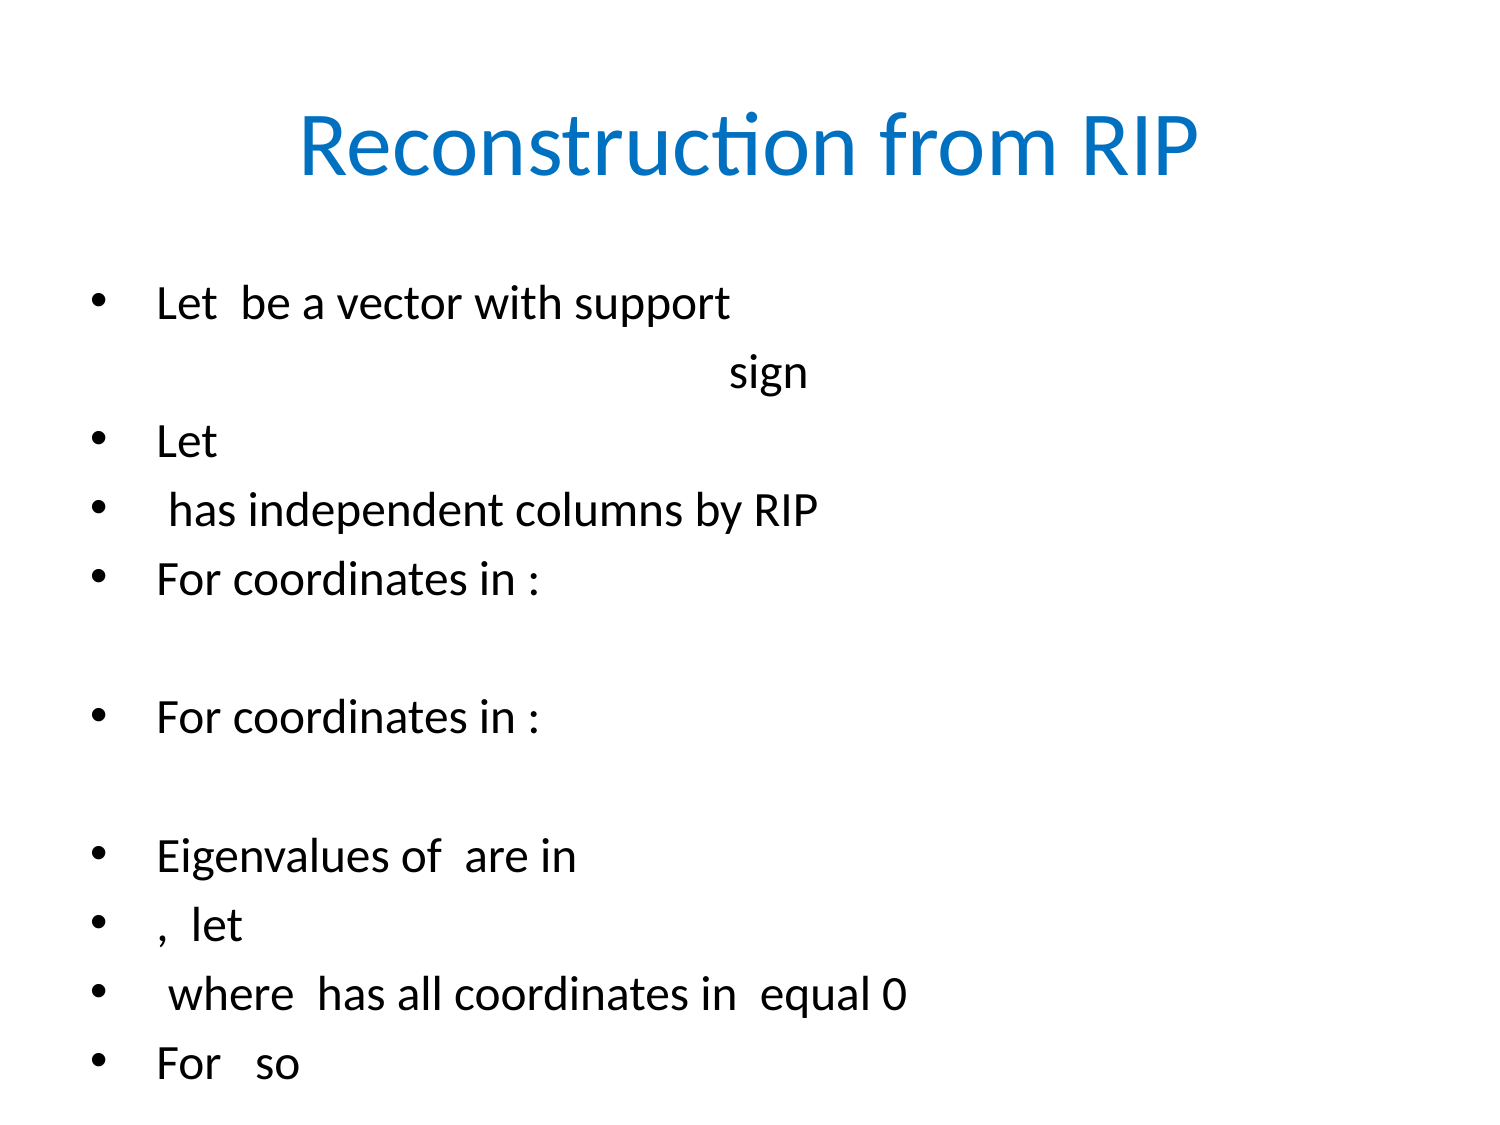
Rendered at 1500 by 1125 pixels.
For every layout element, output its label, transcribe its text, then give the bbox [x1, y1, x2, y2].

title Reconstruction from RIP [75, 45, 1425, 233]
